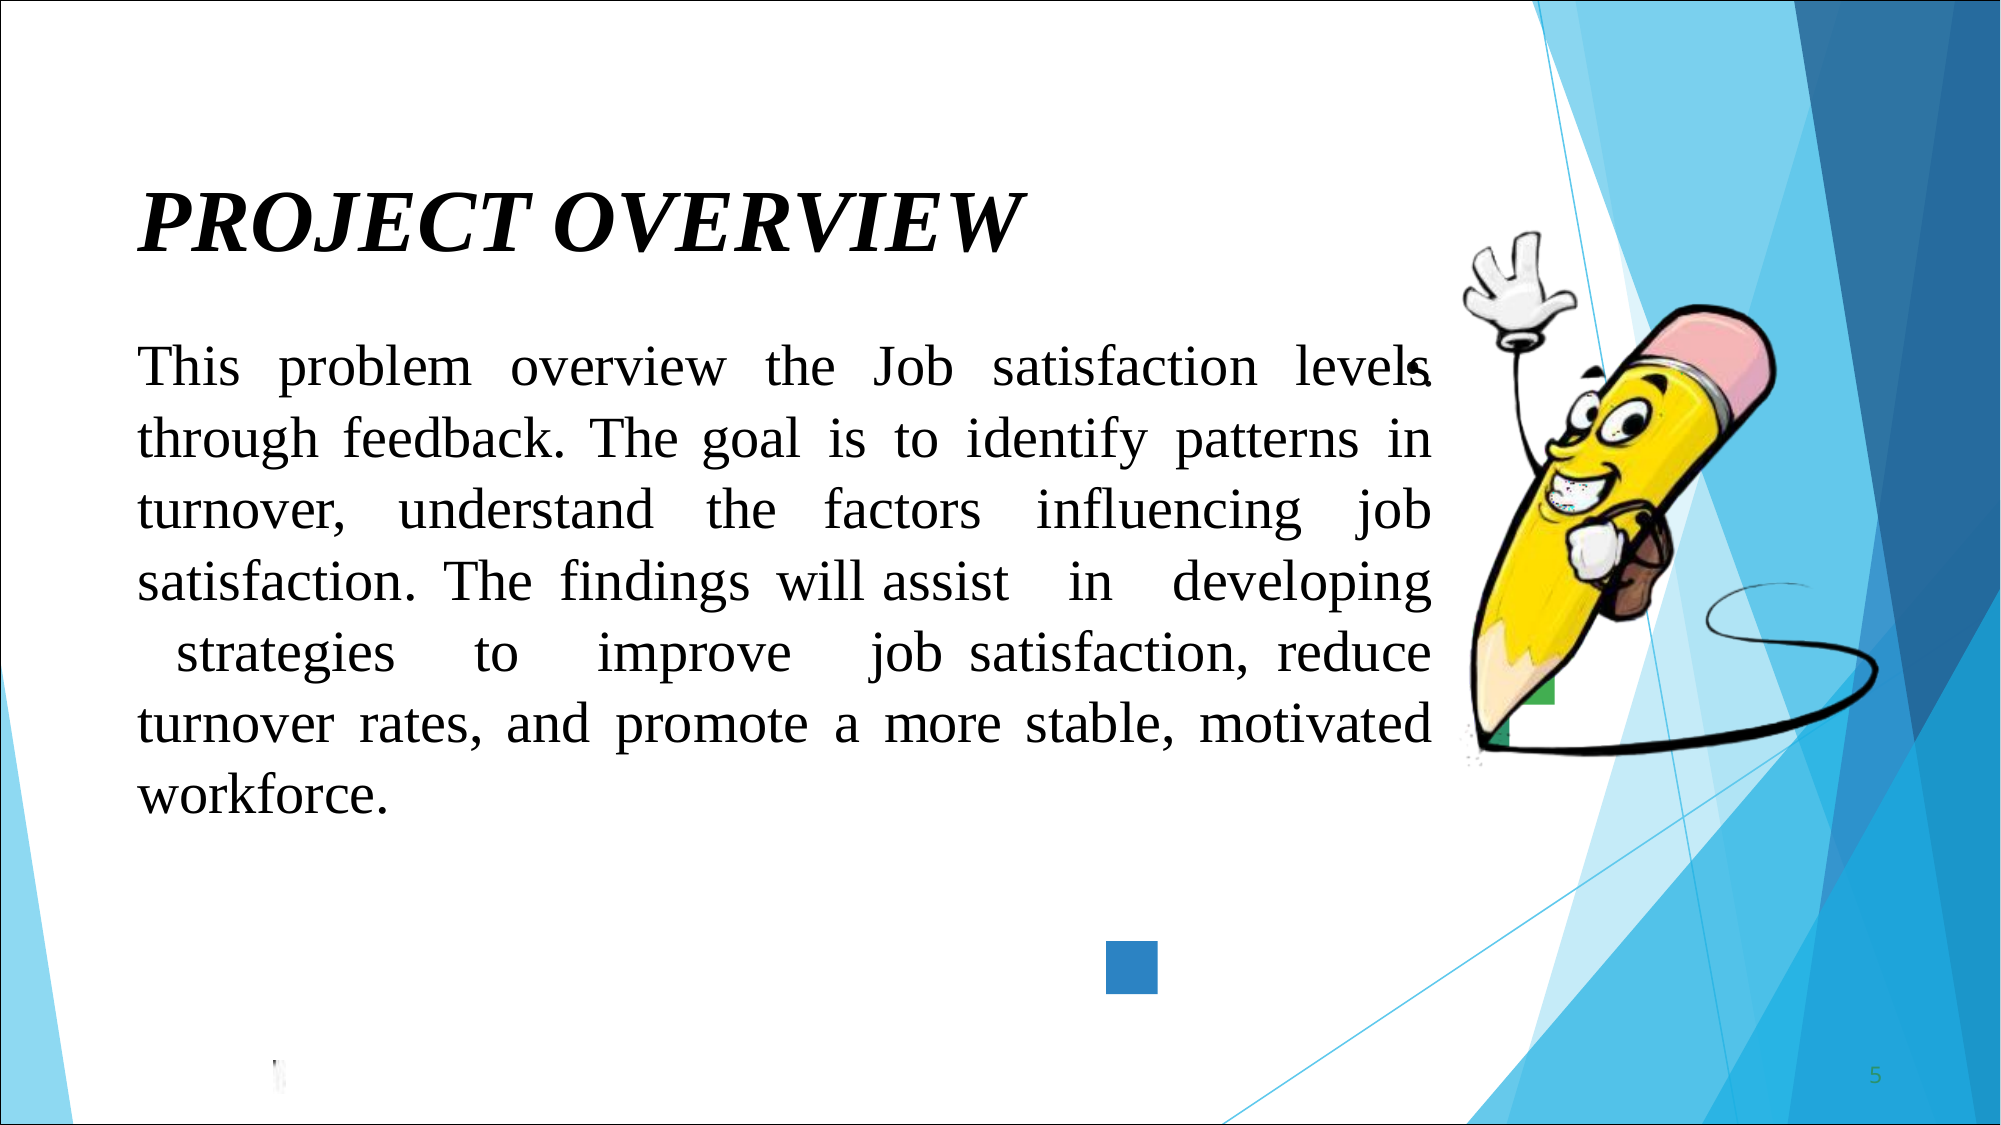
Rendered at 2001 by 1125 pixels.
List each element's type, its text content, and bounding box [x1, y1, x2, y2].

text_box This problem overview the Job satisfaction levels through feedback. The goal is to identify patterns in turnover, understand the factors influencing job satisfaction. The findings will assist in developing strategies to improve job satisfaction, reduce turnover rates, and promote a more stable, motivated workforce. [137, 325, 1433, 826]
title PROJECT OVERVIEW [137, 160, 1313, 325]
text_box [1106, 941, 1158, 995]
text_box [1365, 184, 1946, 810]
slide_number 5 [1862, 1059, 1891, 1125]
picture [273, 1060, 286, 1094]
